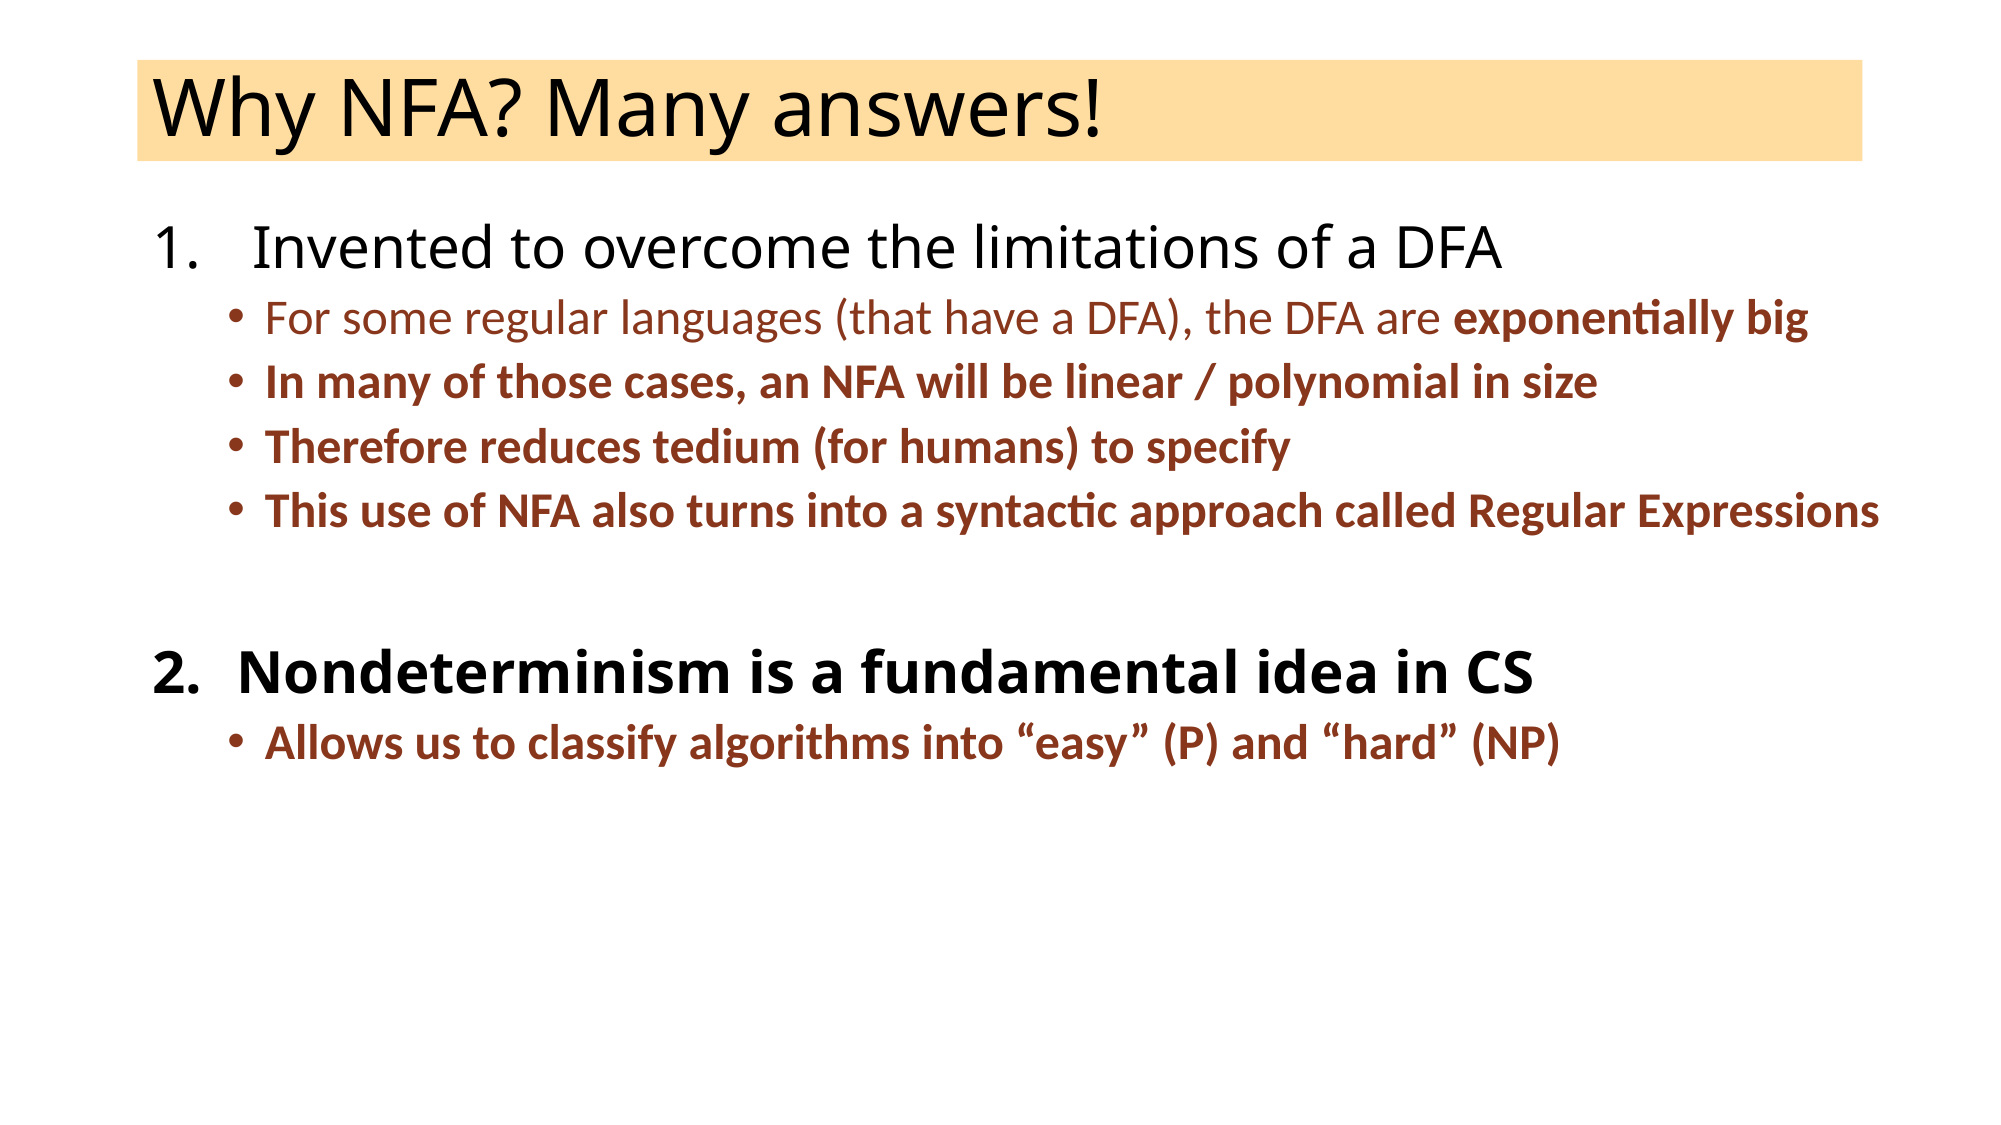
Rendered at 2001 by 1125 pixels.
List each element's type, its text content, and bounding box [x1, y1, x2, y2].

title Why NFA? Many answers! [137, 59, 1863, 162]
list Invented to overcome the limitations of a DFA For some regular languages (that have a DFA), the DFA are exponentially big In many of those cases, an NFA will be linear / polynomial in size Therefore reduces tedium (for humans) to specify This use of NFA also turns into a syntactic approach called Regular Expressions Nondeterminism is a fundamental idea in CS Allows us to classify algorithms into “easy” (P) and “hard” (NP) [137, 210, 1965, 1014]
